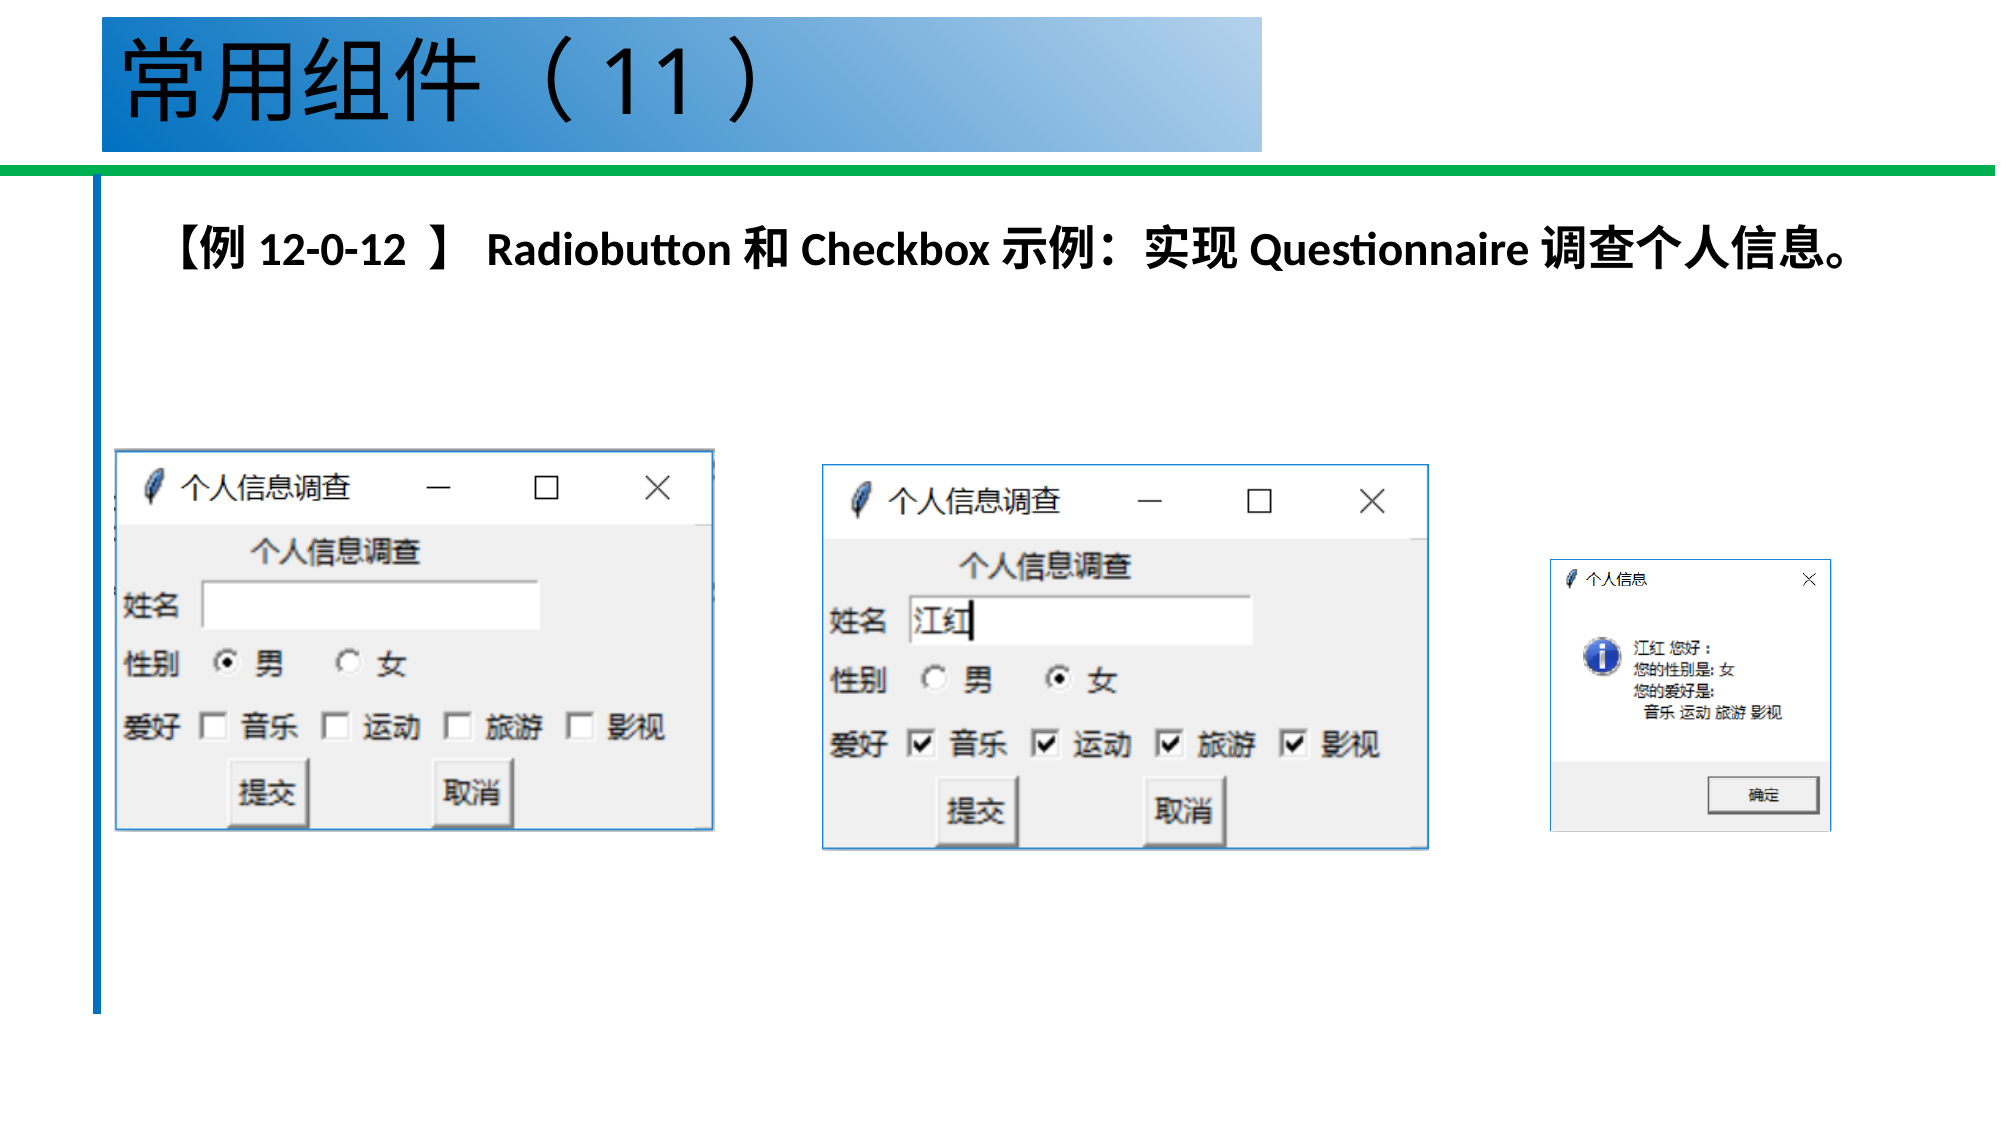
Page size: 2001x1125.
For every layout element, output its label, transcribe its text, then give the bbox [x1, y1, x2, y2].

title 常用组件（11） [102, 17, 1262, 152]
picture [114, 448, 715, 832]
picture [1550, 559, 1832, 832]
list 【例12-0-12 】Radiobutton和Checkbox示例：实现Questionnaire调查个人信息。 [65, 217, 1875, 334]
picture [822, 464, 1429, 851]
